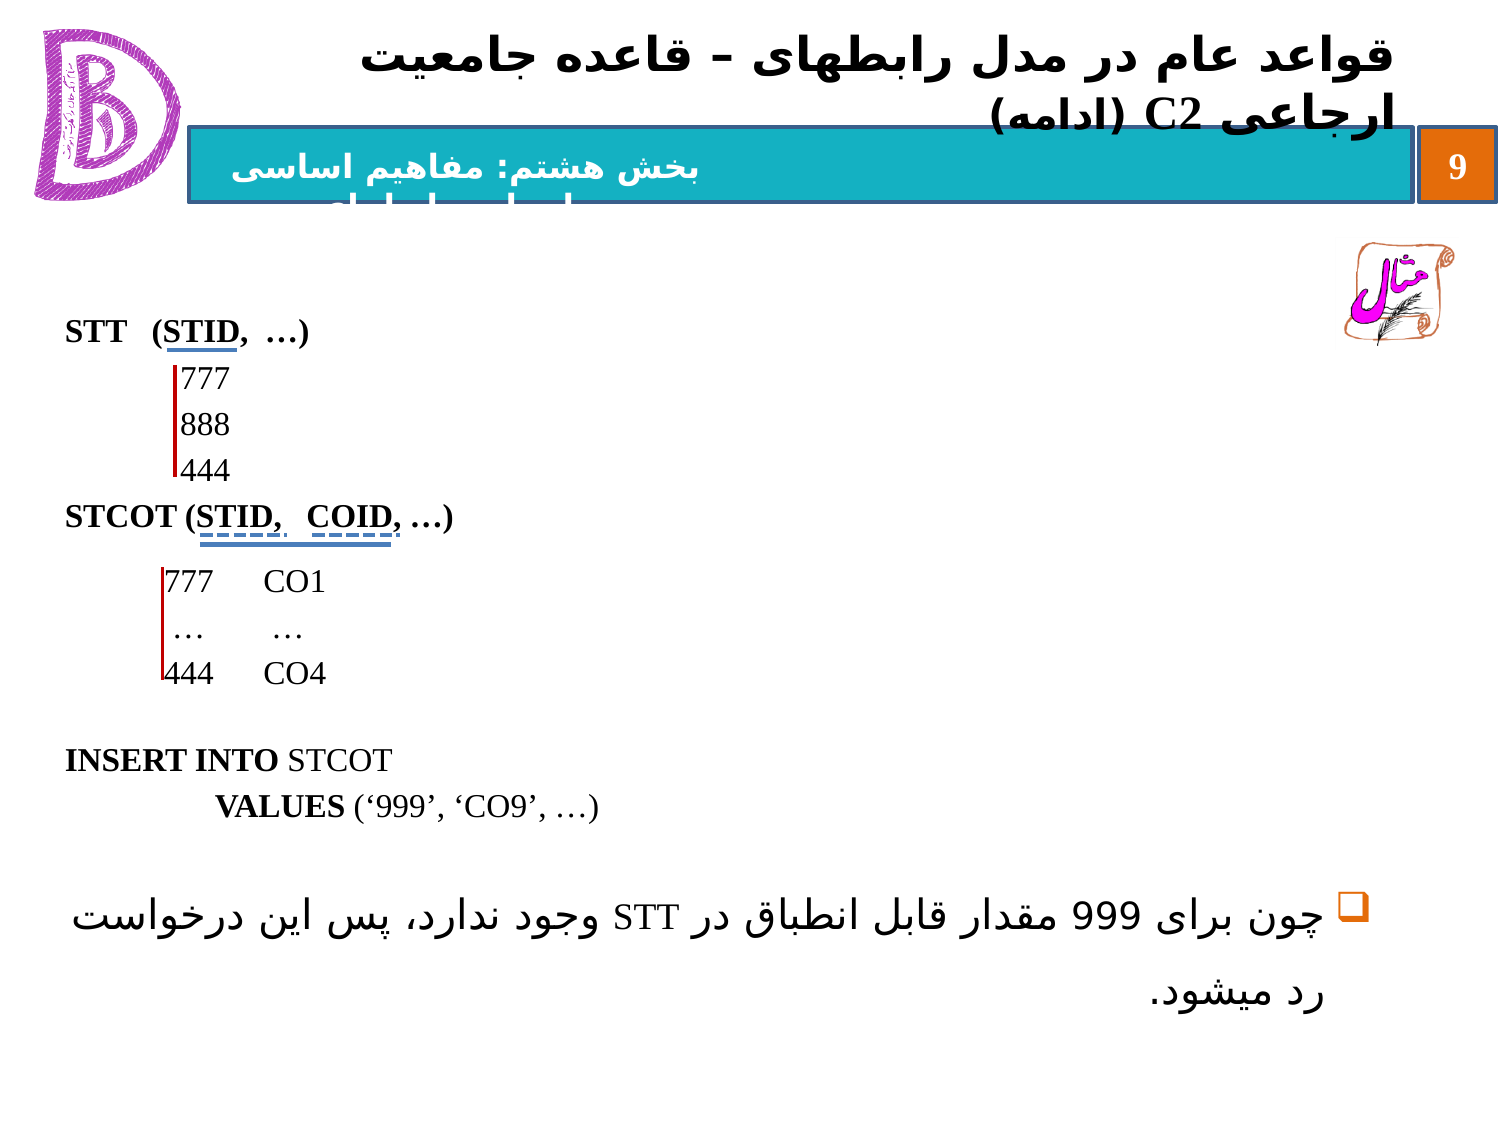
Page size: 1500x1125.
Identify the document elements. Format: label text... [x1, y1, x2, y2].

title قواعد عام در مدل رابطه‏ای – قاعده جامعیت ارجاعی C2 (ادامه) [237, 37, 1413, 125]
picture [12, 21, 202, 212]
list چون برای 999 مقدار قابل انطباق در STT وجود ندارد، پس این درخواست رد می‏شود. [37, 224, 1463, 1088]
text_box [49, 301, 658, 838]
picture [1335, 237, 1459, 351]
